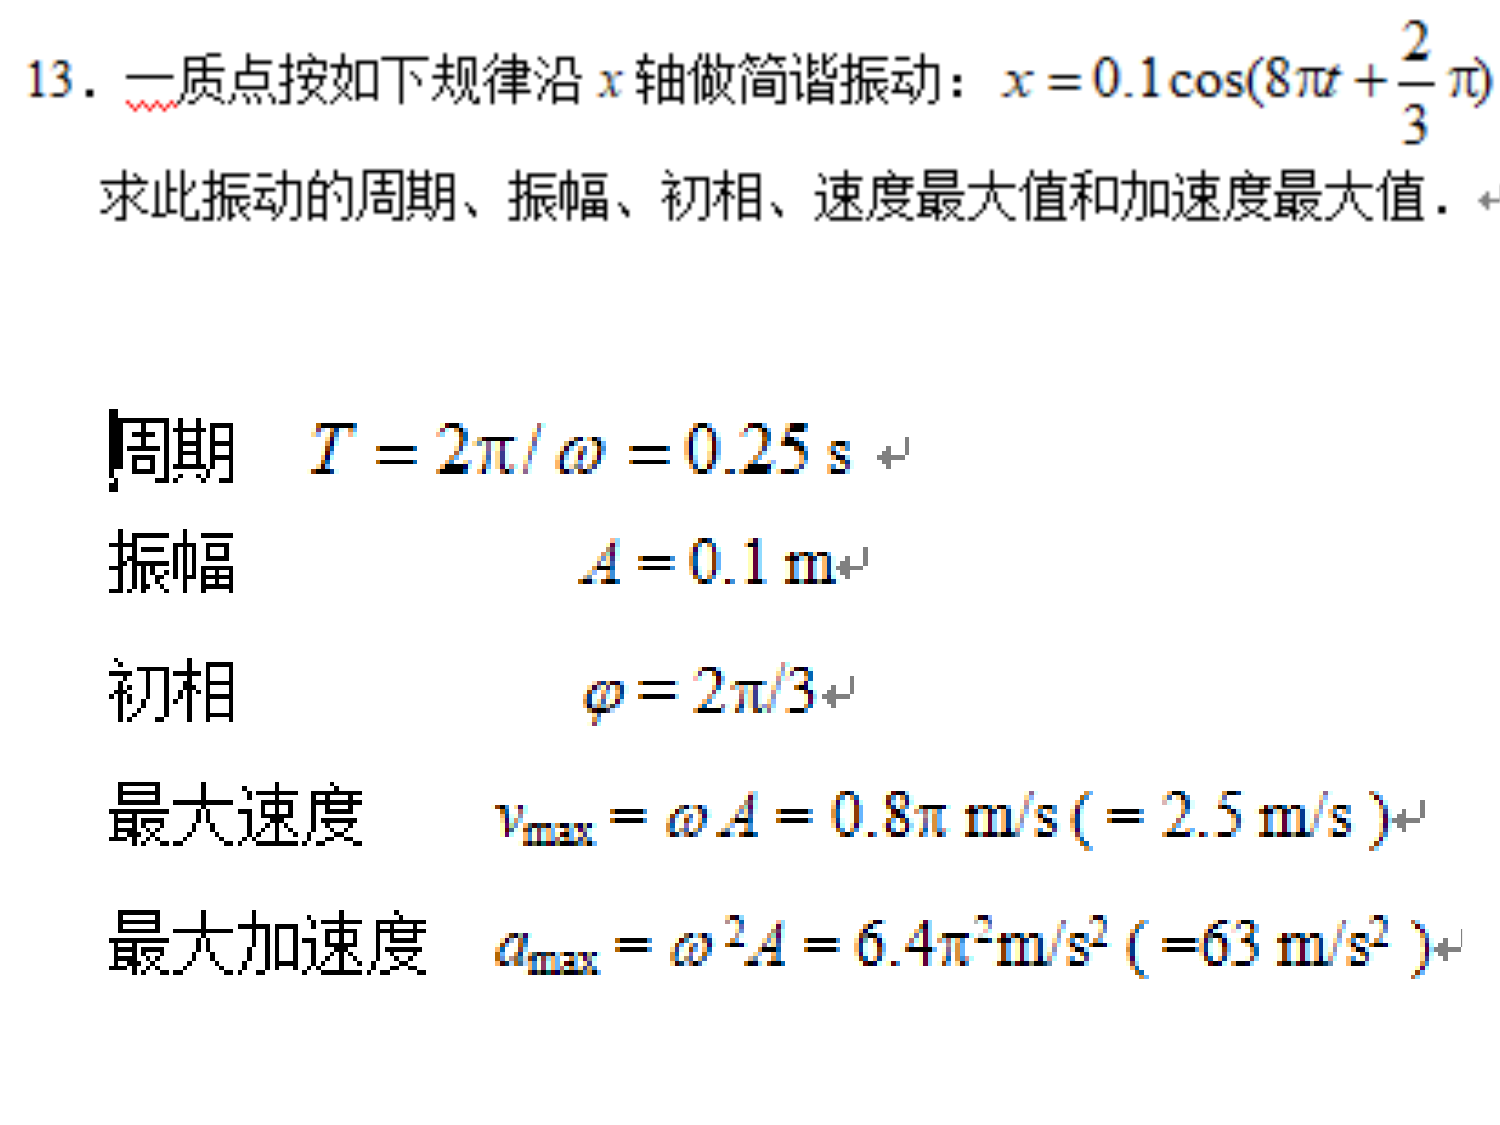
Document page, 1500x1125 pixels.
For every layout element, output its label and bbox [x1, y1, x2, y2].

picture [81, 398, 1463, 1020]
picture [0, 0, 1500, 247]
